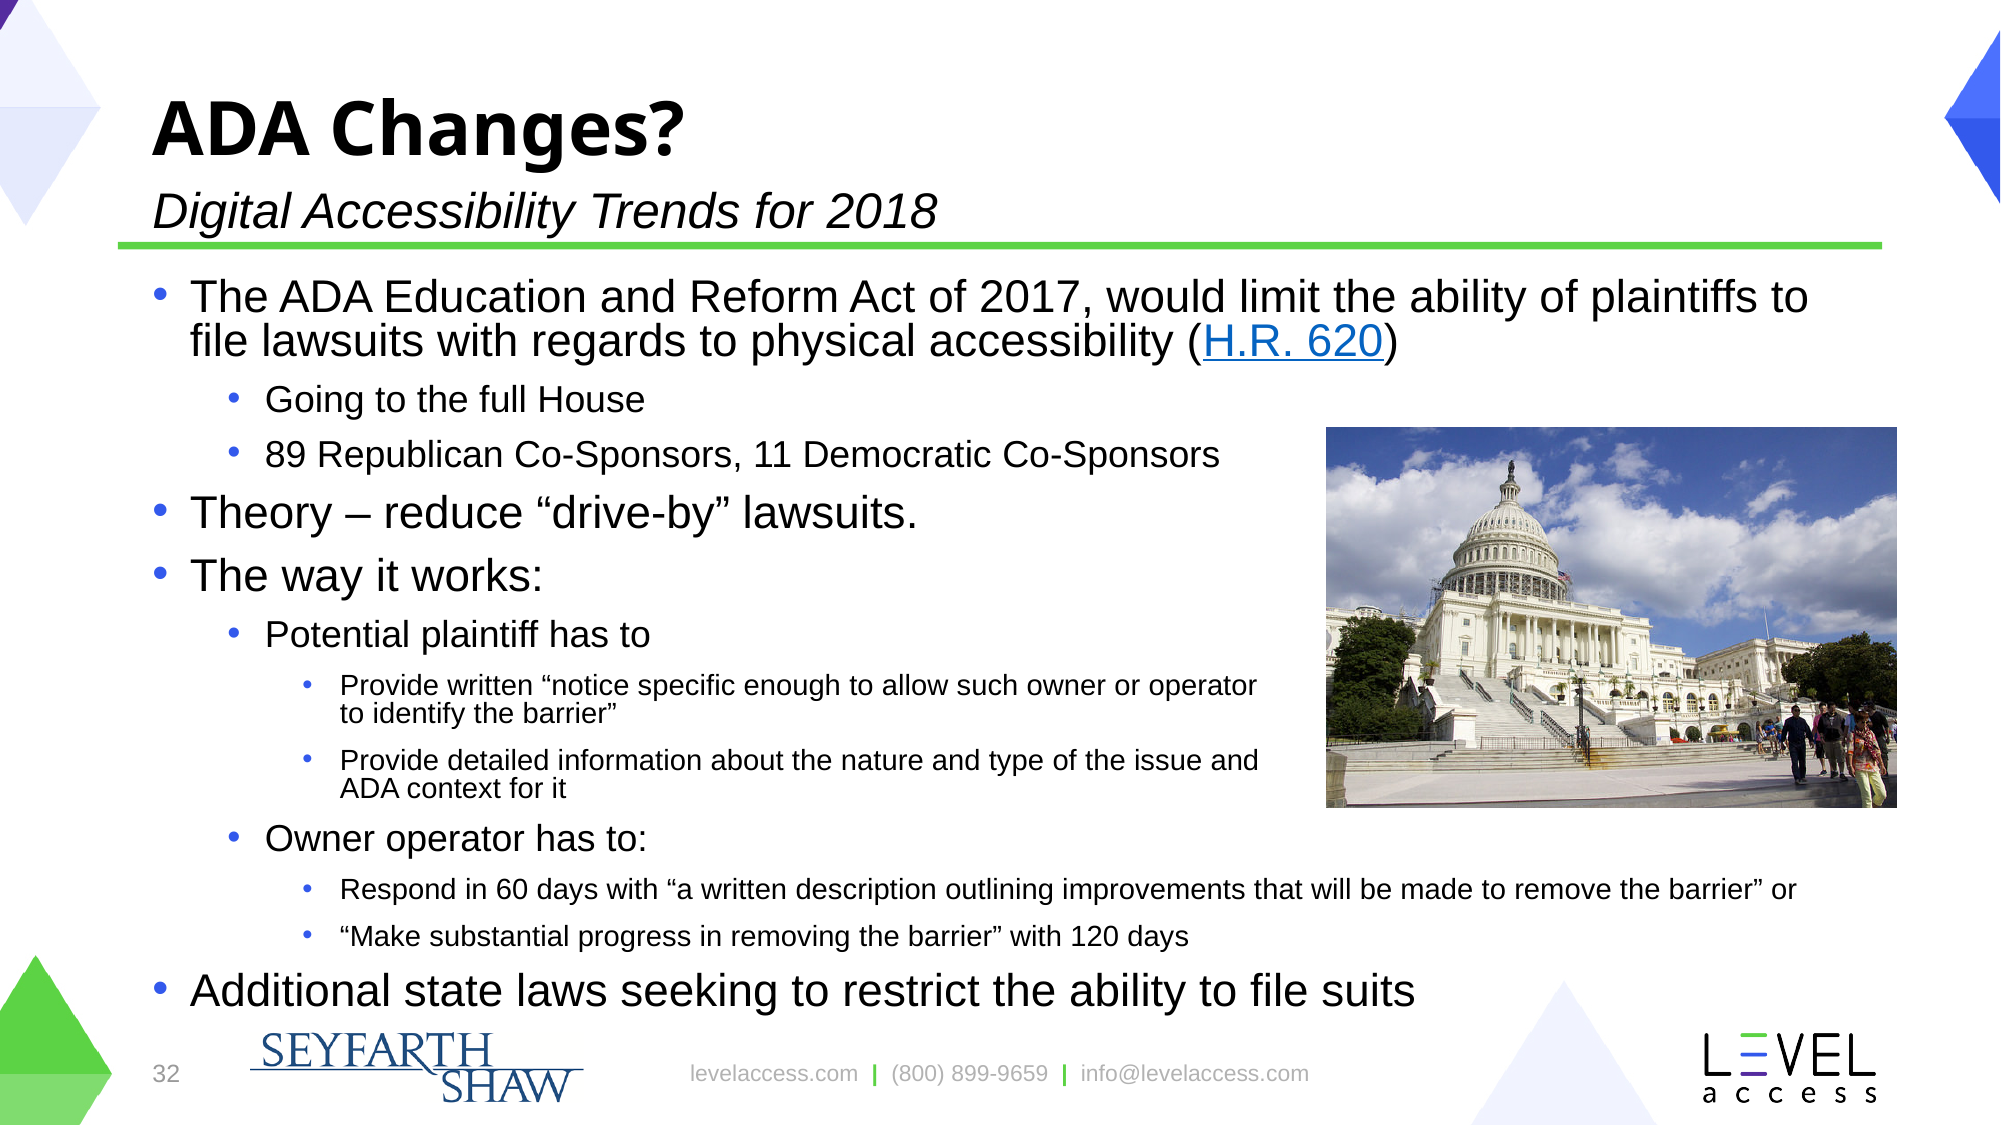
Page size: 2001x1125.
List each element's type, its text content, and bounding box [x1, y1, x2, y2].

list The ADA Education and Reform Act of 2017, would limit the ability of plaintiffs to file lawsuits with regards to physical accessibility (H.R. 620) Going to the full House 89 Republican Co-Sponsors, 11 Democratic Co-Sponsors Theory – reduce “drive-by” lawsuits. The way it works: Potential plaintiff has to Provide written “notice specific enough to allow such owner or operator to identify the barrier” Provide detailed information about the nature and type of the issue and ADA context for it Owner operator has to: Respond in 60 days with “a written description outlining improvements that will be made to remove the barrier” or “Make substantial progress in removing the barrier” with 120 days Additional state laws seeking to restrict the ability to file suits [137, 269, 1897, 1103]
subtitle Digital Accessibility Trends for 2018 [137, 181, 1863, 243]
picture [0, 0, 2001, 1125]
slide_number 32 [137, 1042, 588, 1103]
title ADA Changes? [137, 75, 1863, 180]
footer levelaccess.com | (800) 899-9659 | info@levelaccess.com [604, 1042, 1396, 1103]
